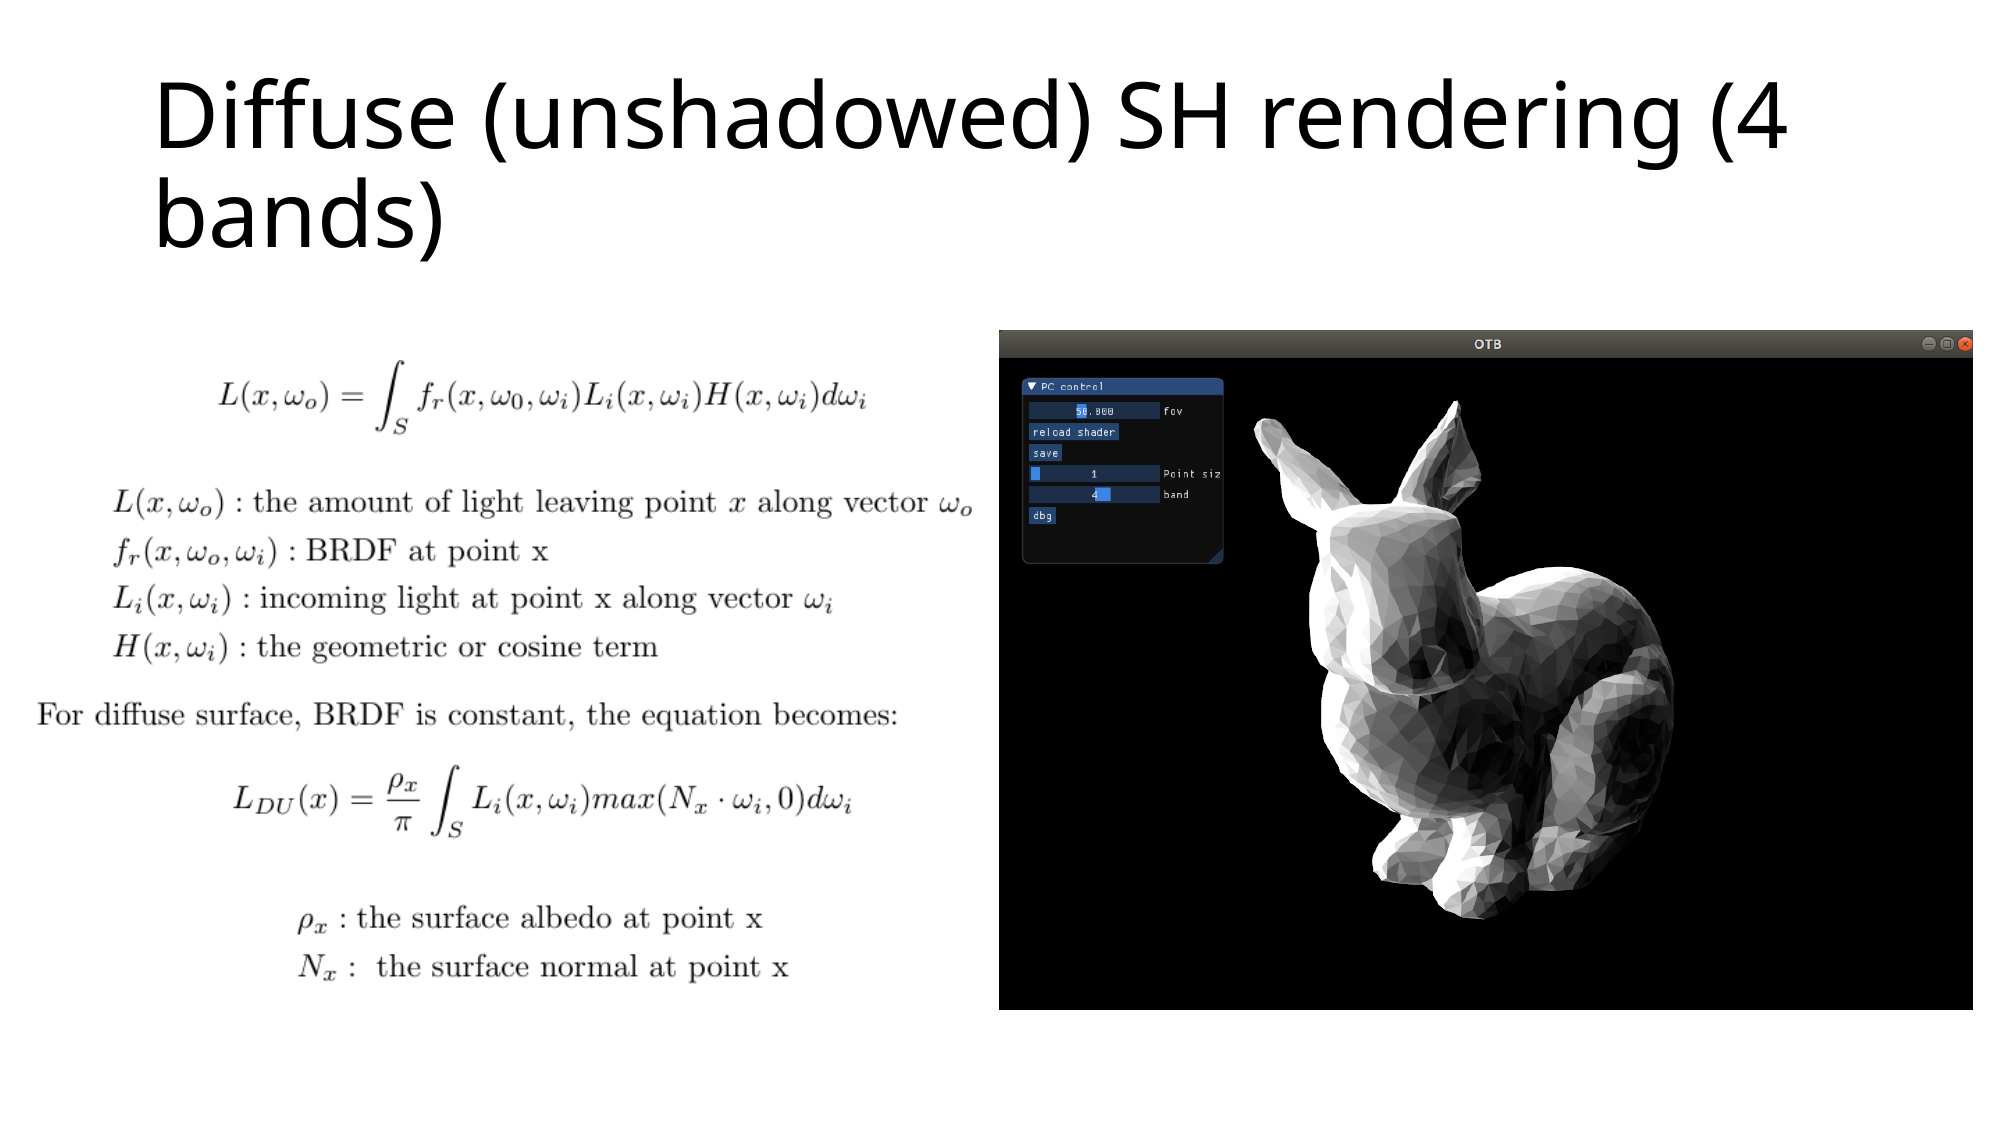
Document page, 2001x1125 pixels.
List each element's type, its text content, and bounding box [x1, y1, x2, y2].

picture [4, 320, 1068, 1010]
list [999, 330, 1973, 1010]
title Diffuse (unshadowed) SH rendering (4 bands) [137, 59, 1989, 277]
